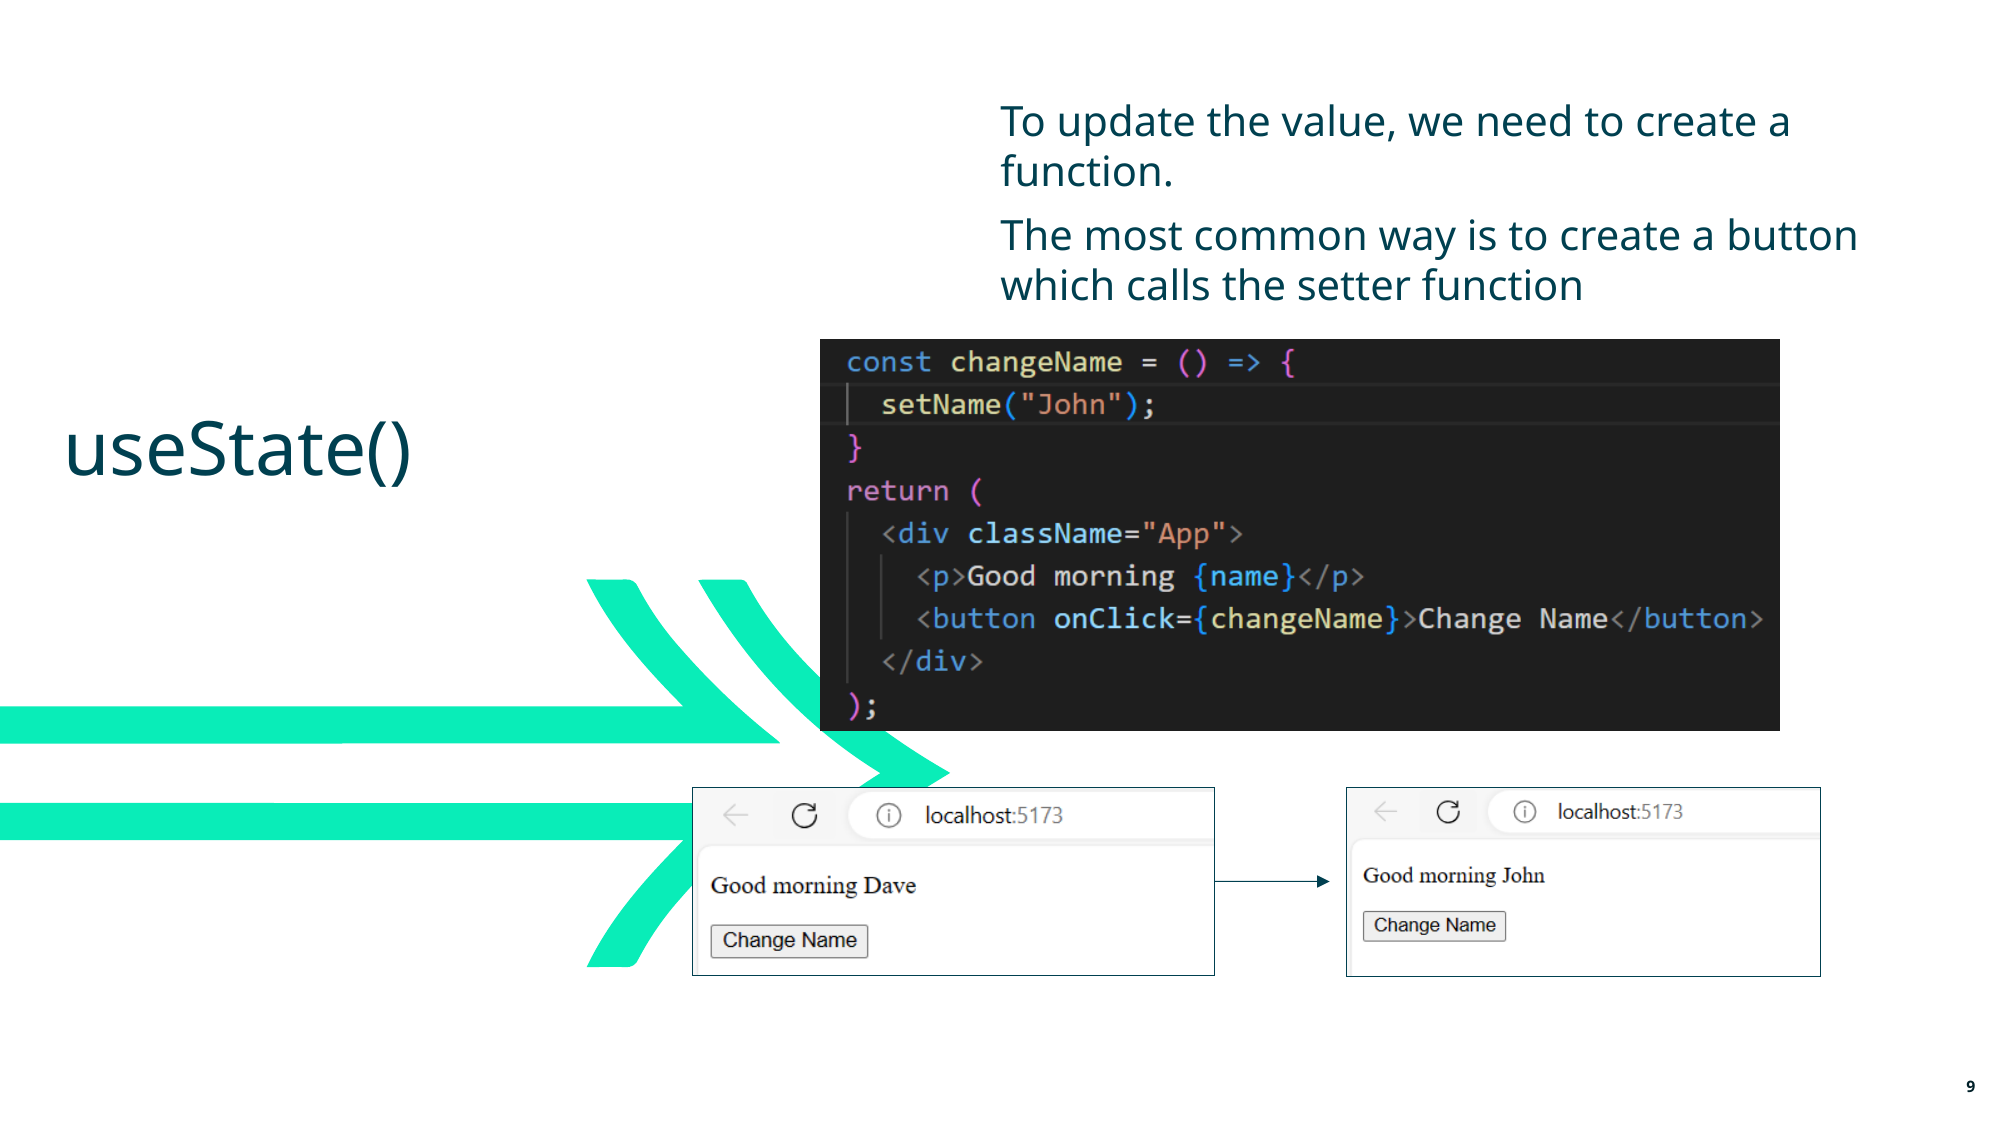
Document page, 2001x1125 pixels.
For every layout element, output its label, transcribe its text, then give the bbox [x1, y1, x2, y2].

picture [820, 339, 1780, 732]
list useState() [63, 370, 670, 491]
picture [694, 789, 1213, 974]
slide_number 9 [1846, 1068, 1976, 1098]
picture [1348, 789, 1819, 975]
list To update the value, we need to create a function. The most common way is to create a button which calls the setter function [1000, 95, 1939, 536]
